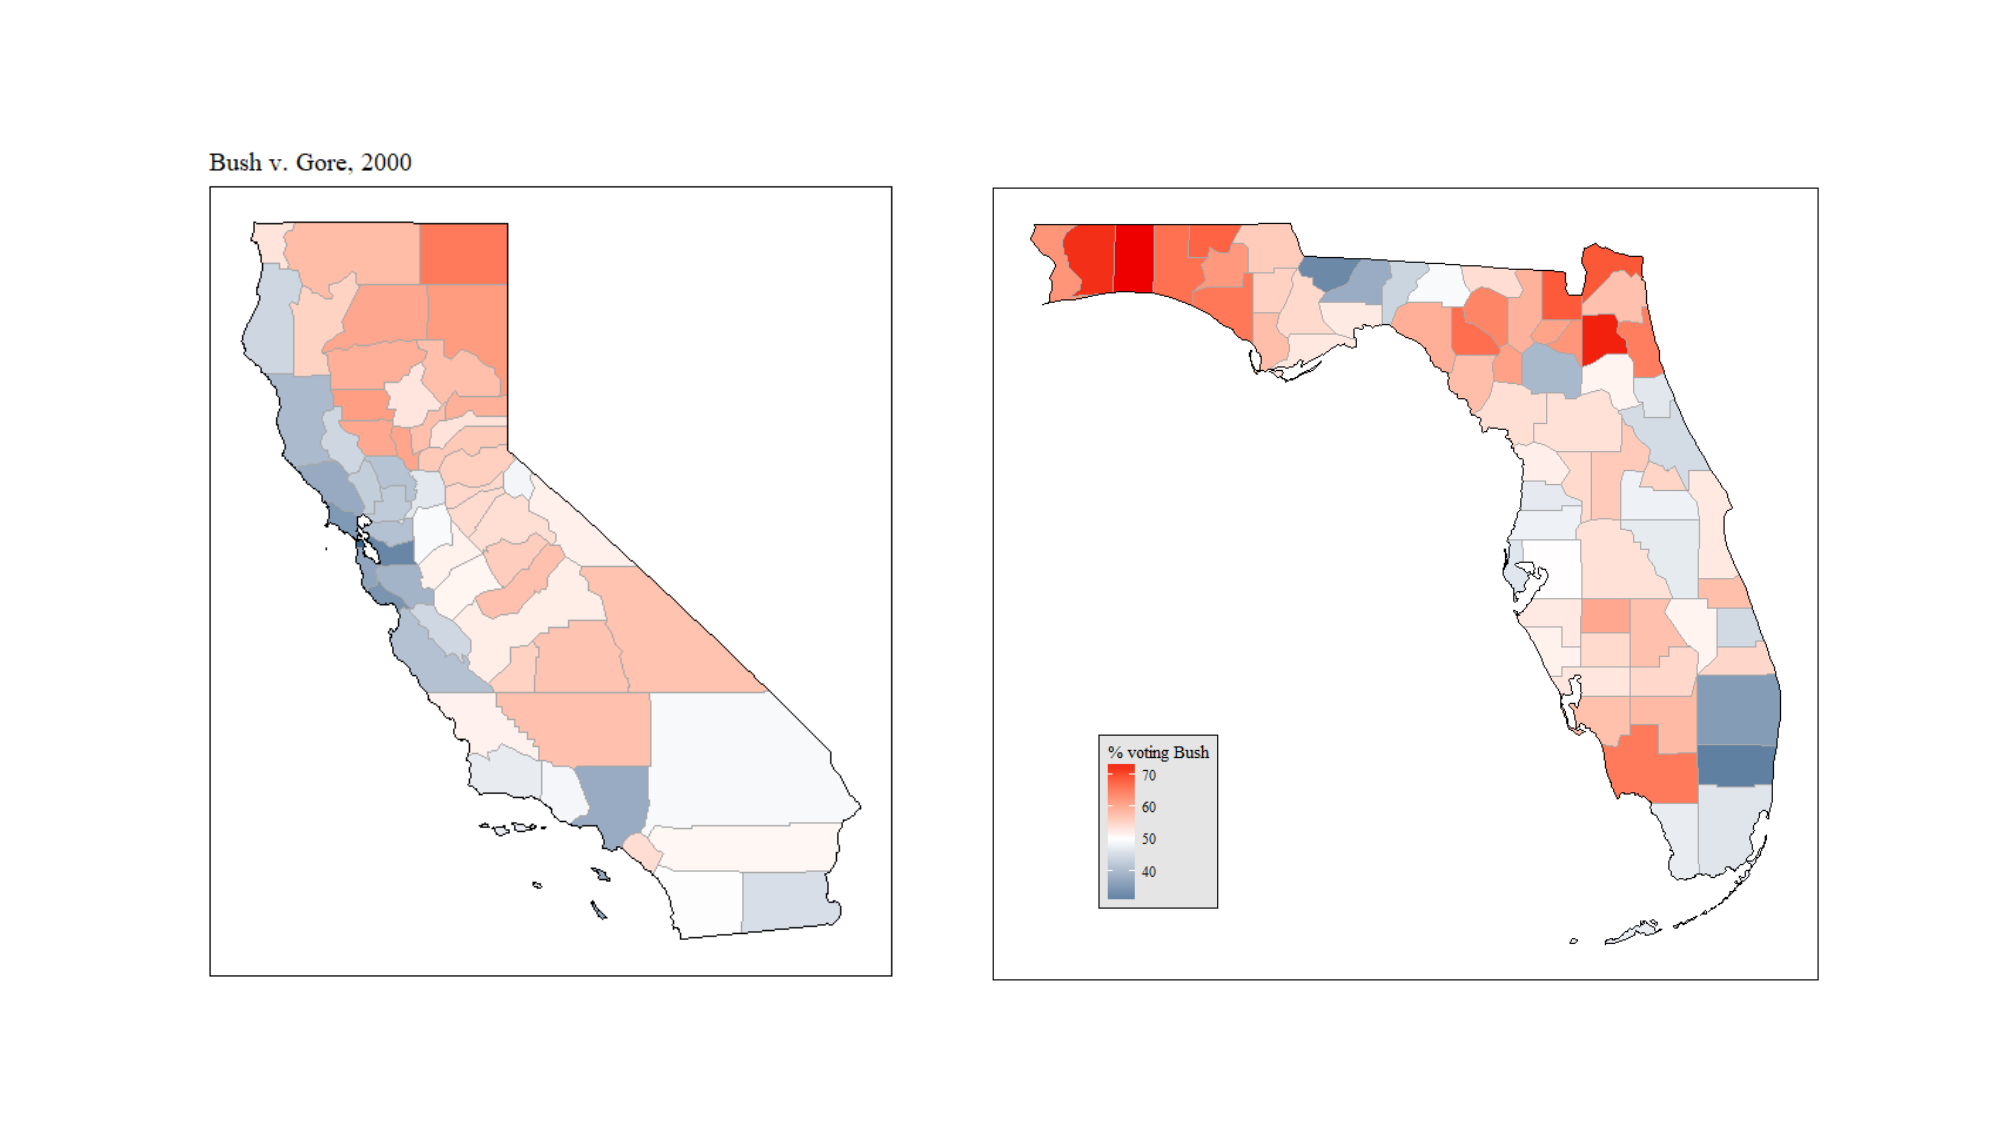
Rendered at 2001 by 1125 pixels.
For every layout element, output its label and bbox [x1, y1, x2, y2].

picture [160, 141, 938, 991]
picture [981, 150, 1827, 997]
